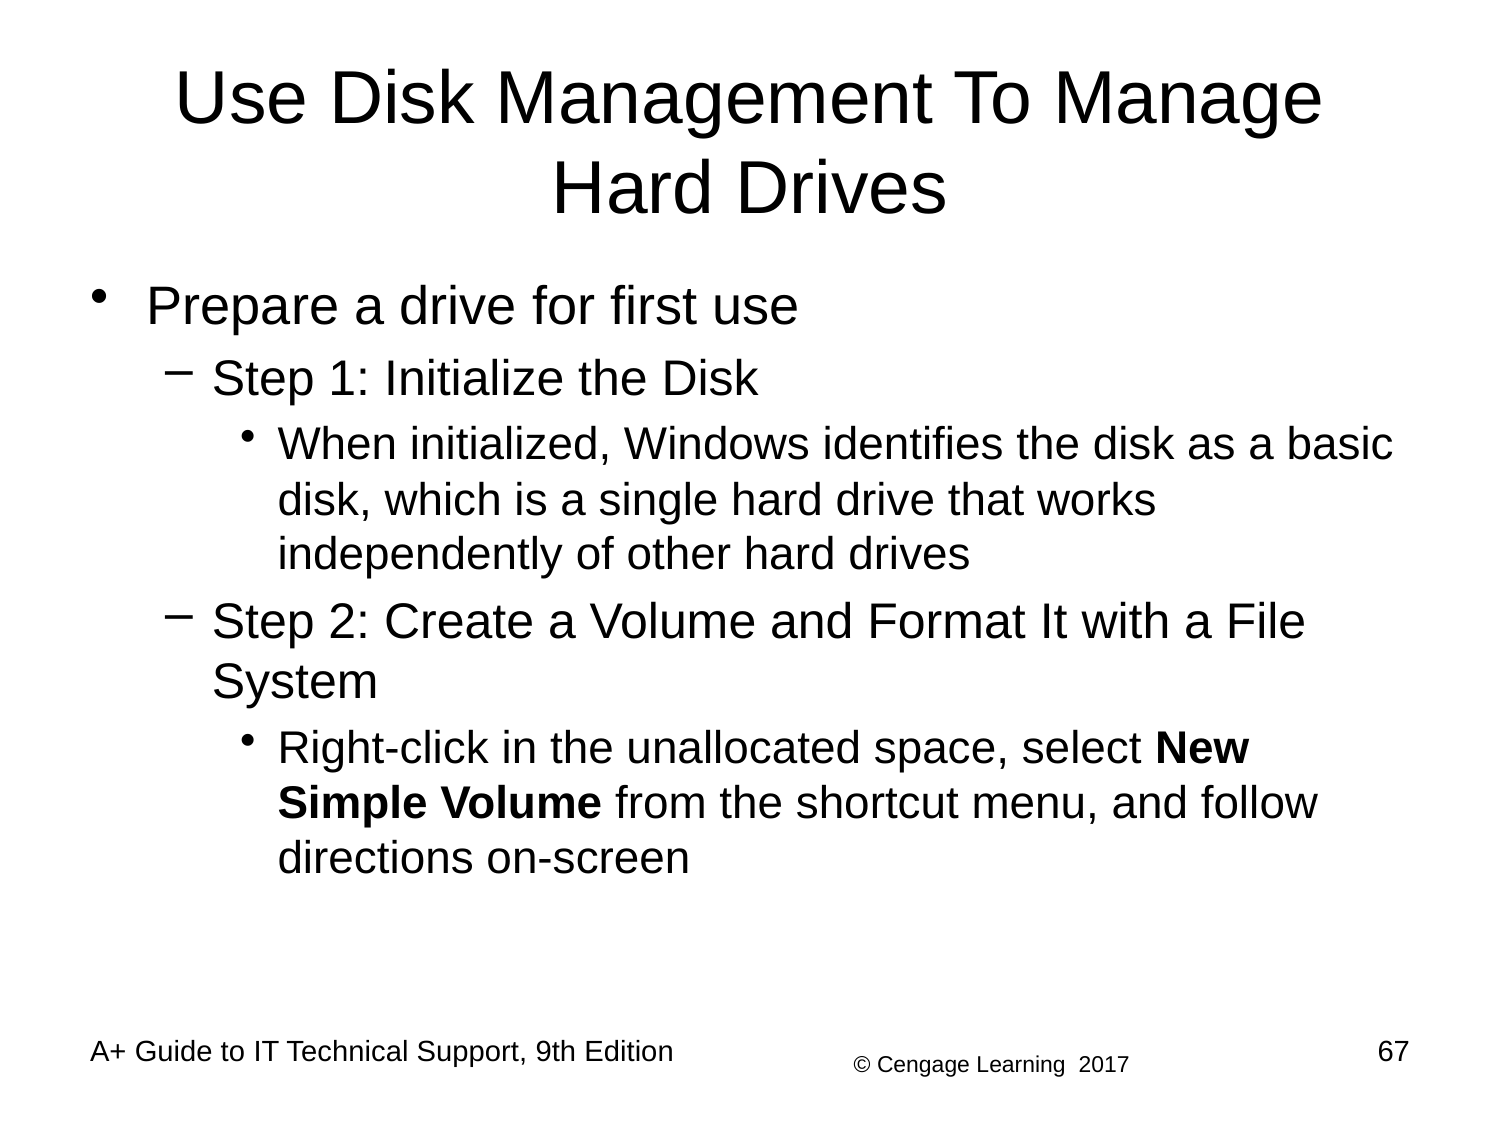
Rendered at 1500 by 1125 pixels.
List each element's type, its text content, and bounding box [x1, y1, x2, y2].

footer A+ Guide to IT Technical Support, 9th Edition [74, 1024, 751, 1103]
slide_number 67 [1262, 1024, 1426, 1103]
title Use Disk Management To Manage Hard Drives [75, 45, 1425, 233]
list Prepare a drive for first use Step 1: Initialize the Disk When initialized, Windows identifies the disk as a basic disk, which is a single hard drive that works independently of other hard drives Step 2: Create a Volume and Format It with a File System Right-click in the unallocated space, select New Simple Volume from the shortcut menu, and follow directions on-screen [75, 262, 1425, 1005]
